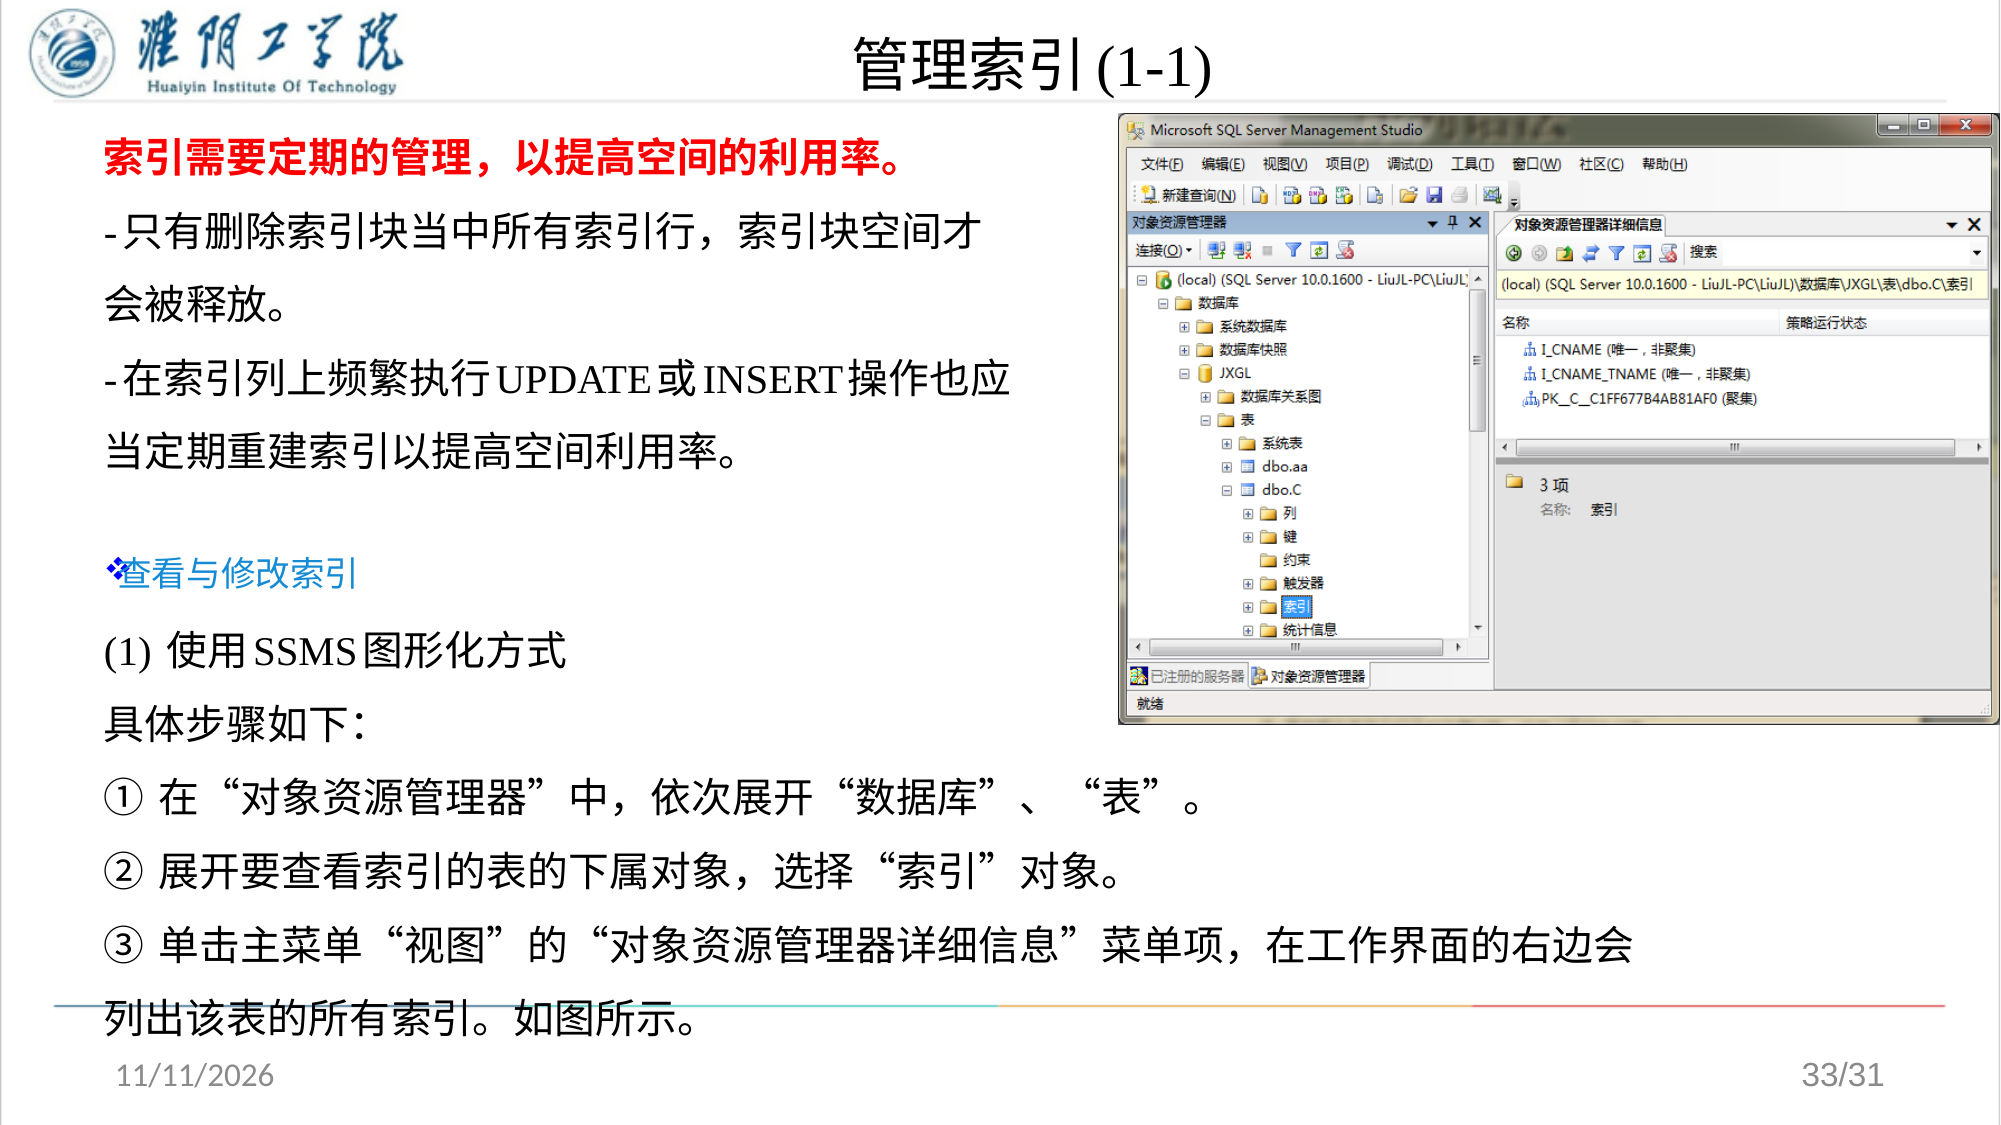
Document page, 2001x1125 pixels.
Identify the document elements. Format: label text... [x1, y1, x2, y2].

title 管理索引(1-1) [385, 0, 1664, 99]
list 索引需要定期的管理，以提高空间的利用率。 -只有删除索引块当中所有索引行，索引块空间才 会被释放。 -在索引列上频繁执行UPDATE或INSERT操作也应 当定期重建索引以提高空间利用率。 查看与修改索引 (1) 使用SSMS图形化方式 具体步骤如下： ① 在“对象资源管理器”中，依次展开“数据库”、“表”。 ② 展开要查看索引的表的下属对象，选择“索引”对象。 ③ 单击主菜单“视图”的“对象资源管理器详细信息”菜单项，在工作界面的右边会列出该表的所有索引。如图所示。 [23, 99, 1674, 1064]
slide_number 33/31 [1433, 1042, 1900, 1103]
picture [0, 0, 2001, 1125]
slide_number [99, 1042, 567, 1103]
